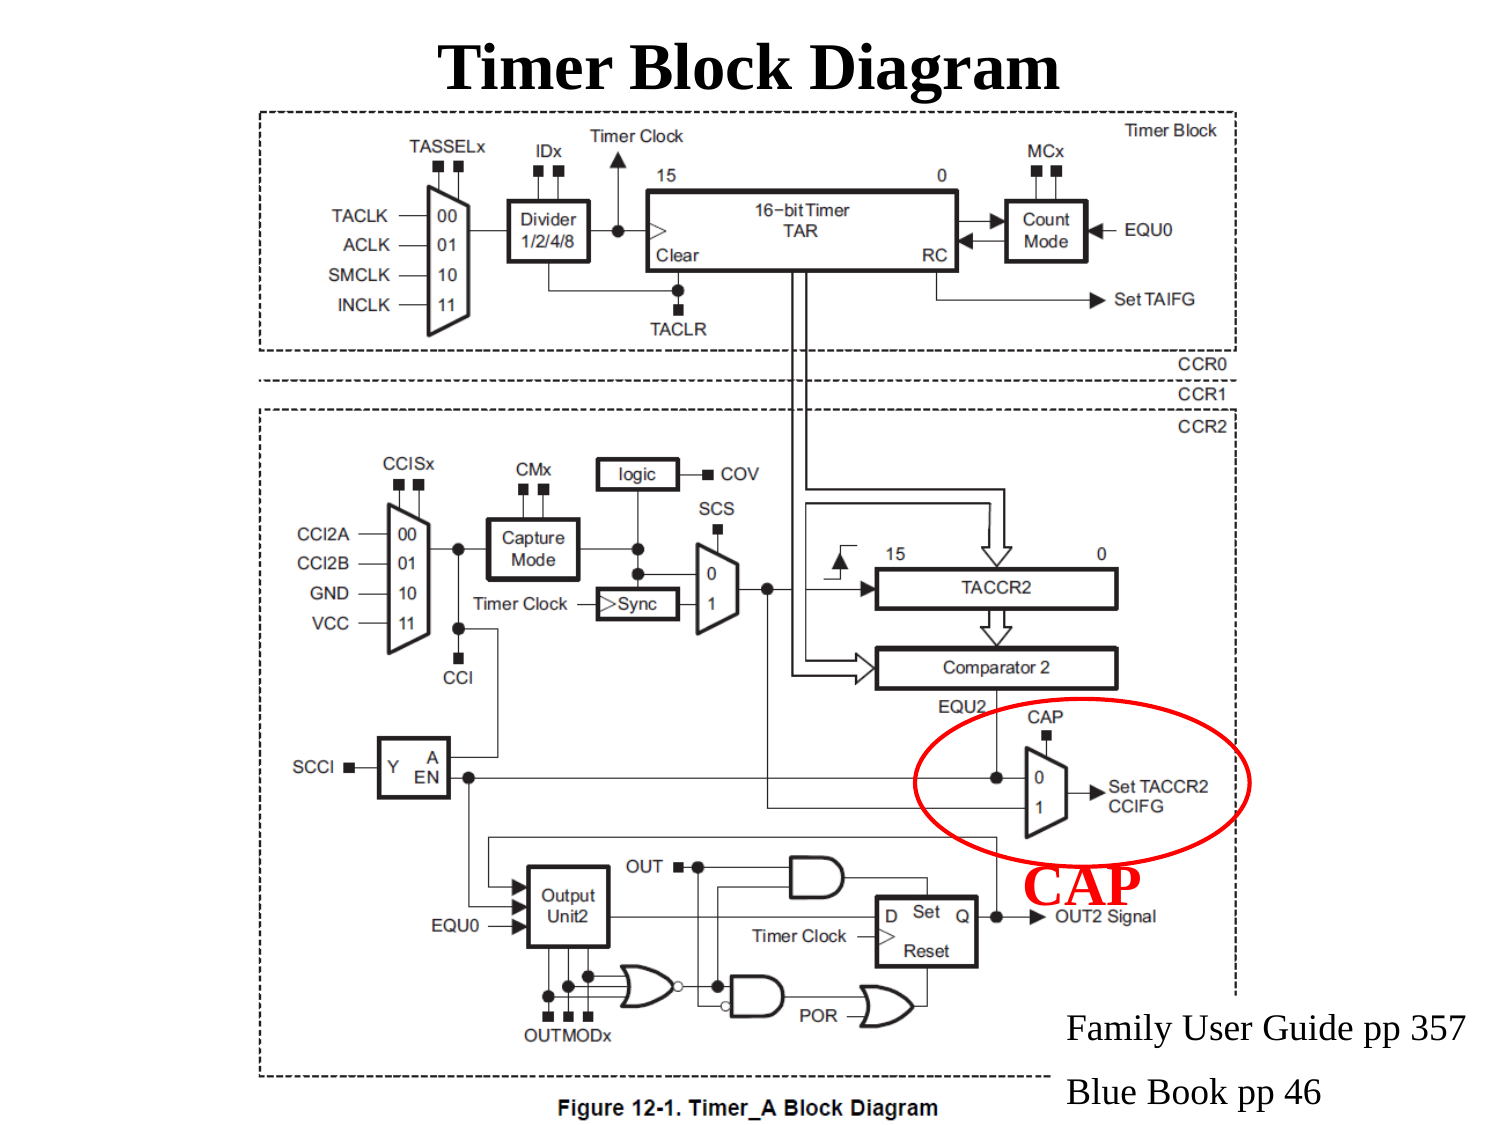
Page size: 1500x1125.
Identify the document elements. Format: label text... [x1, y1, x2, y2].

picture [245, 104, 1252, 1125]
text_box Family User Guide pp 357 Blue Book pp 46 [1255, 995, 1500, 1120]
title Timer Block Diagram [112, 24, 1388, 101]
